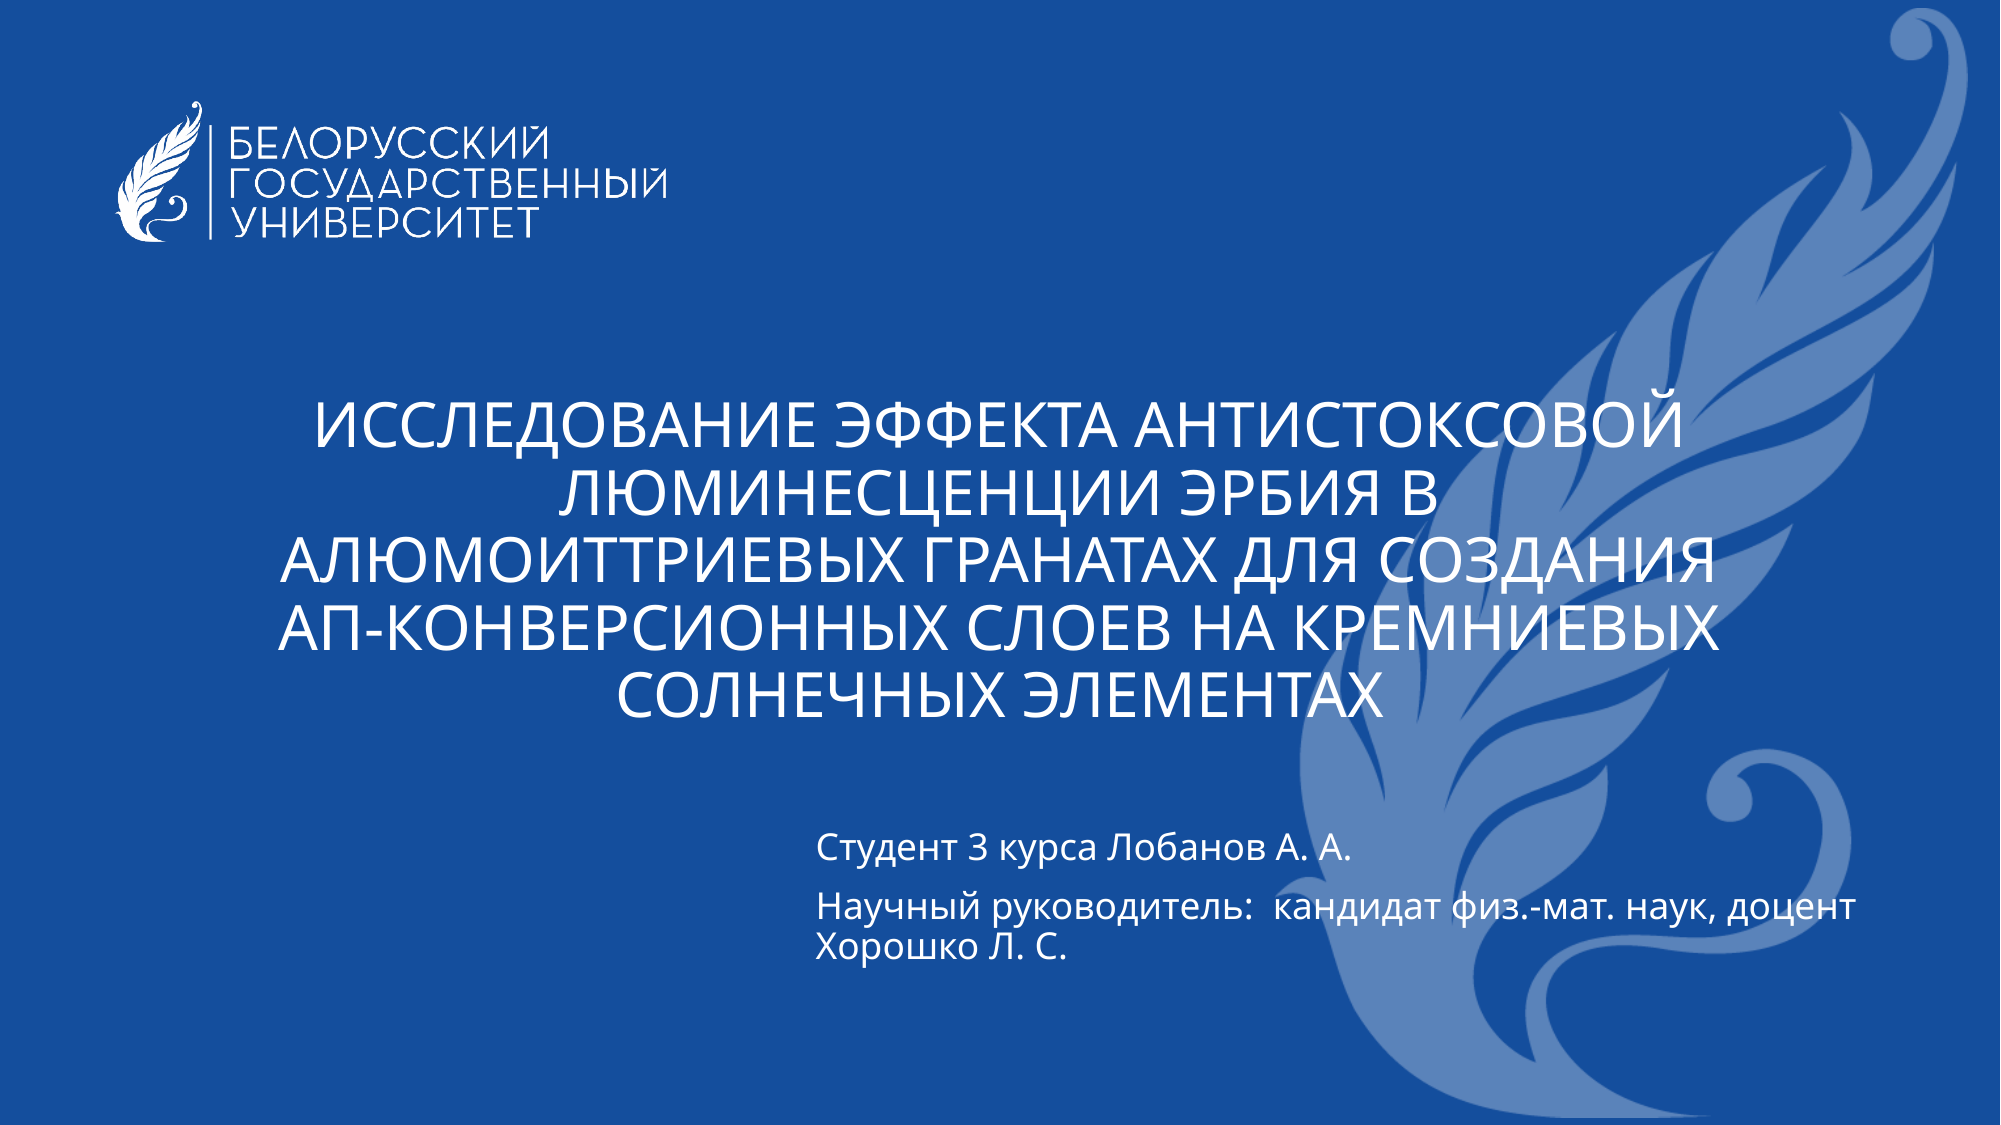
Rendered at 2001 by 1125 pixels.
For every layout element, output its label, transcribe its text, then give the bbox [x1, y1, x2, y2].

picture [1275, 8, 1968, 820]
title ИССЛЕДОВАНИЕ ЭФФЕКТА АНТИСТОКСОВОЙ ЛЮМИНЕСЦЕНЦИИ ЭРБИЯ В АЛЮМОИТТРИЕВЫХ ГРАНАТАХ ДЛЯ СОЗДАНИЯ АП-КОНВЕРСИОННЫХ СЛОЕВ НА КРЕМНИЕВЫХ СОЛНЕЧНЫХ ЭЛЕМЕНТАХ [249, 366, 1751, 759]
subtitle Студент 3 курса Лобанов А. А. Научный руководитель: кандидат физ.-мат. наук, доцент Хорошко Л. С. [807, 820, 1995, 978]
picture [1275, 978, 1968, 1118]
picture [114, 101, 666, 242]
